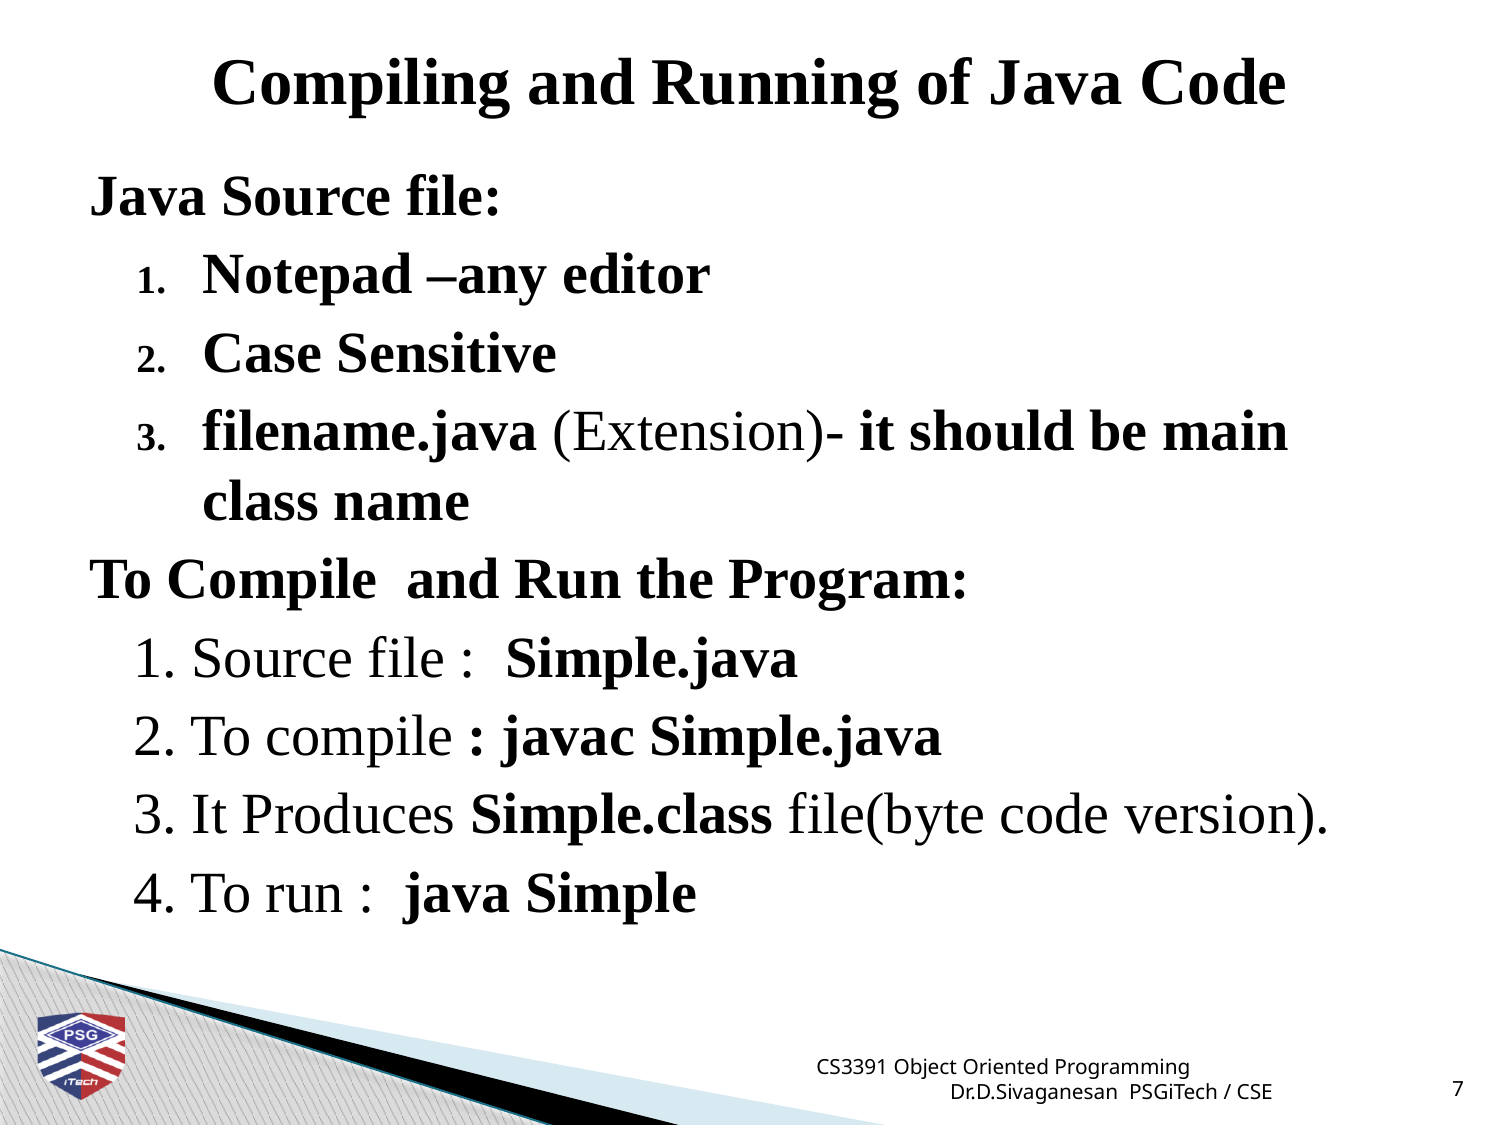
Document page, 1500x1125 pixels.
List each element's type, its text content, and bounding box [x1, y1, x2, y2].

title Compiling and Running of Java Code [75, 0, 1425, 149]
picture [37, 1012, 125, 1100]
footer CS3391 Object Oriented Programming Dr.D.Sivaganesan PSGiTech / CSE [718, 1037, 1288, 1112]
slide_number 7 [1418, 1051, 1479, 1112]
list Java Source file: Notepad –any editor Case Sensitive filename.java (Extension)- it should be main class name To Compile and Run the Program: 1. Source file : Simple.java 2. To compile : javac Simple.java 3. It Produces Simple.class file(byte code version). 4. To run : java Simple [75, 149, 1425, 975]
